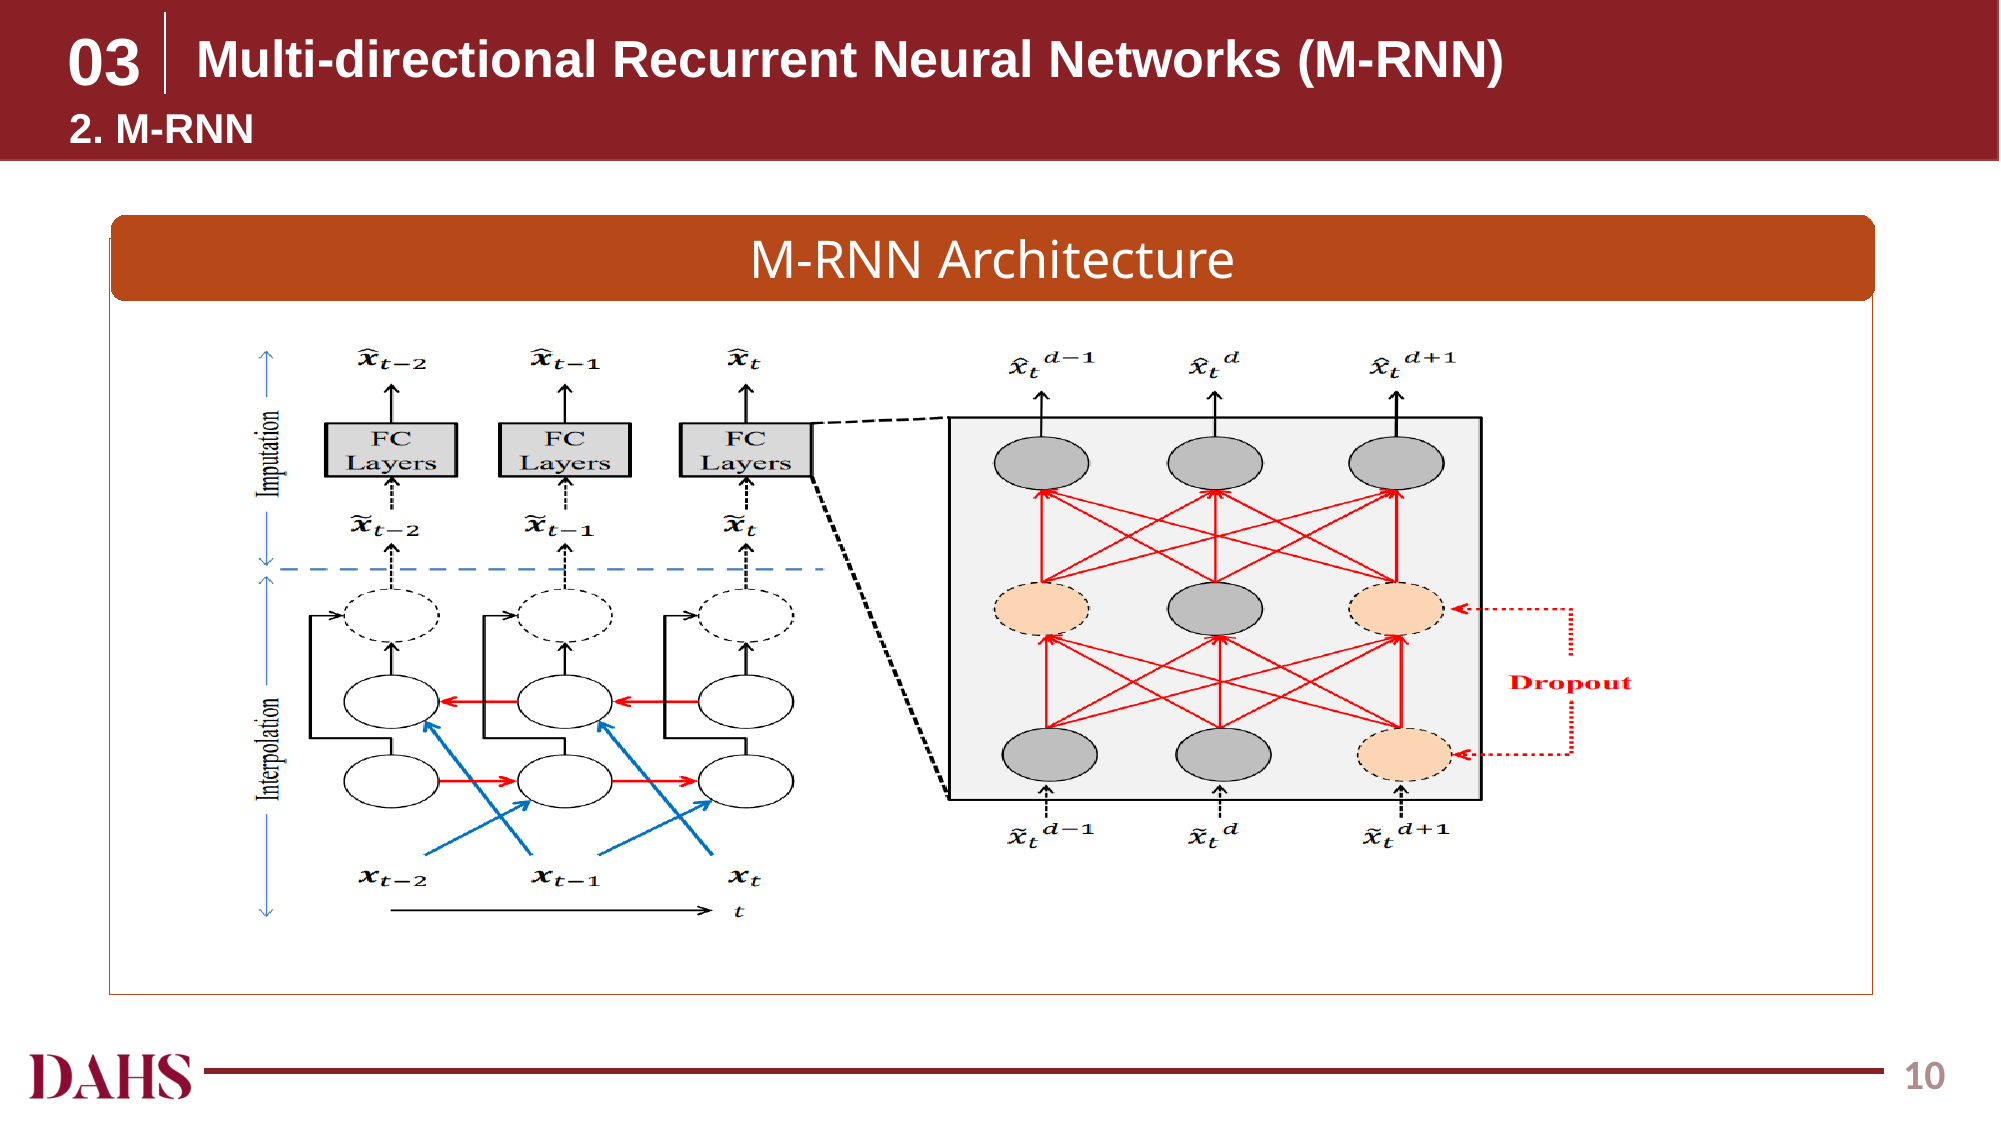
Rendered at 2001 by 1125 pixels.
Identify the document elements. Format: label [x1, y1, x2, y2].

text_box [0, 0, 1999, 1103]
picture [235, 333, 1659, 934]
